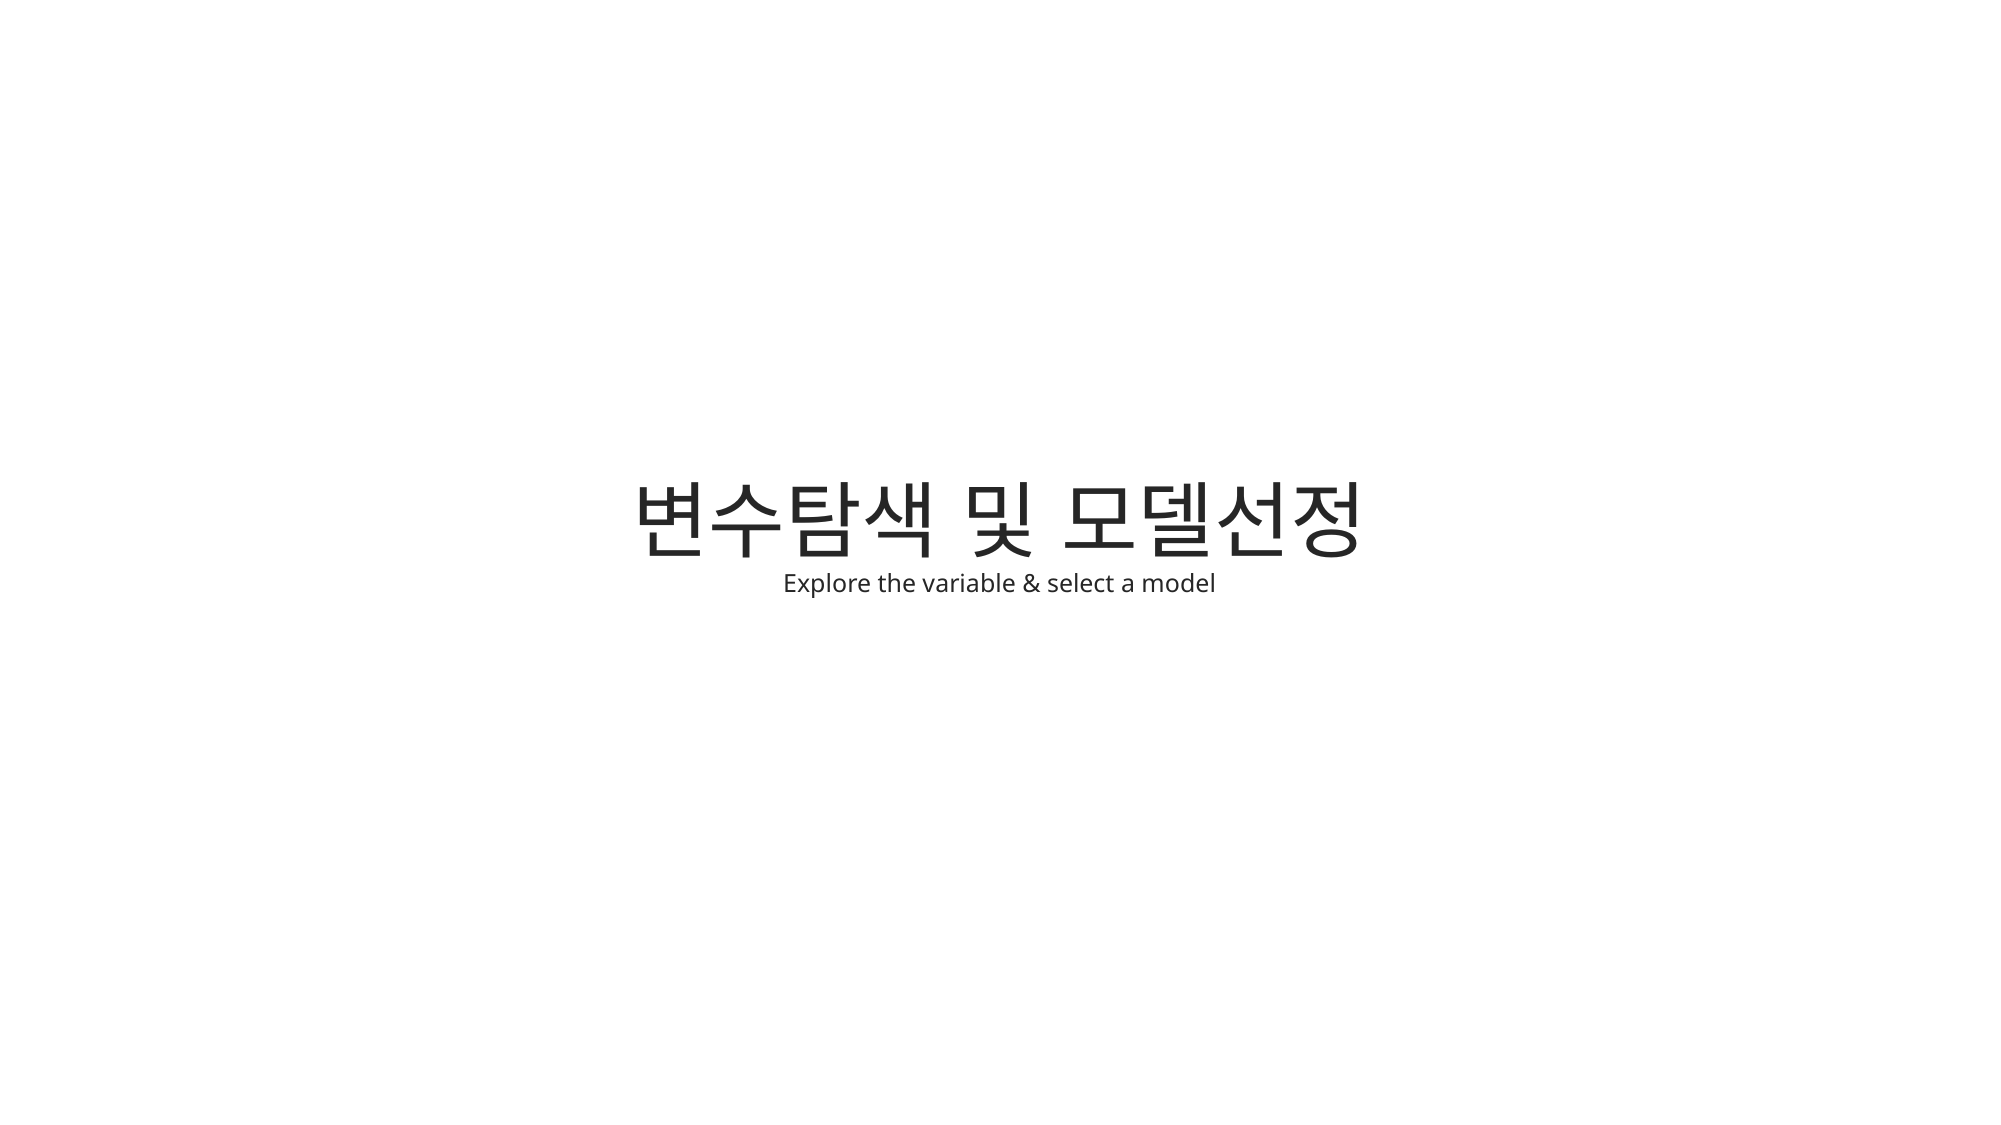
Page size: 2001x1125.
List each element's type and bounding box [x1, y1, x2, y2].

text_box [582, 460, 1418, 607]
